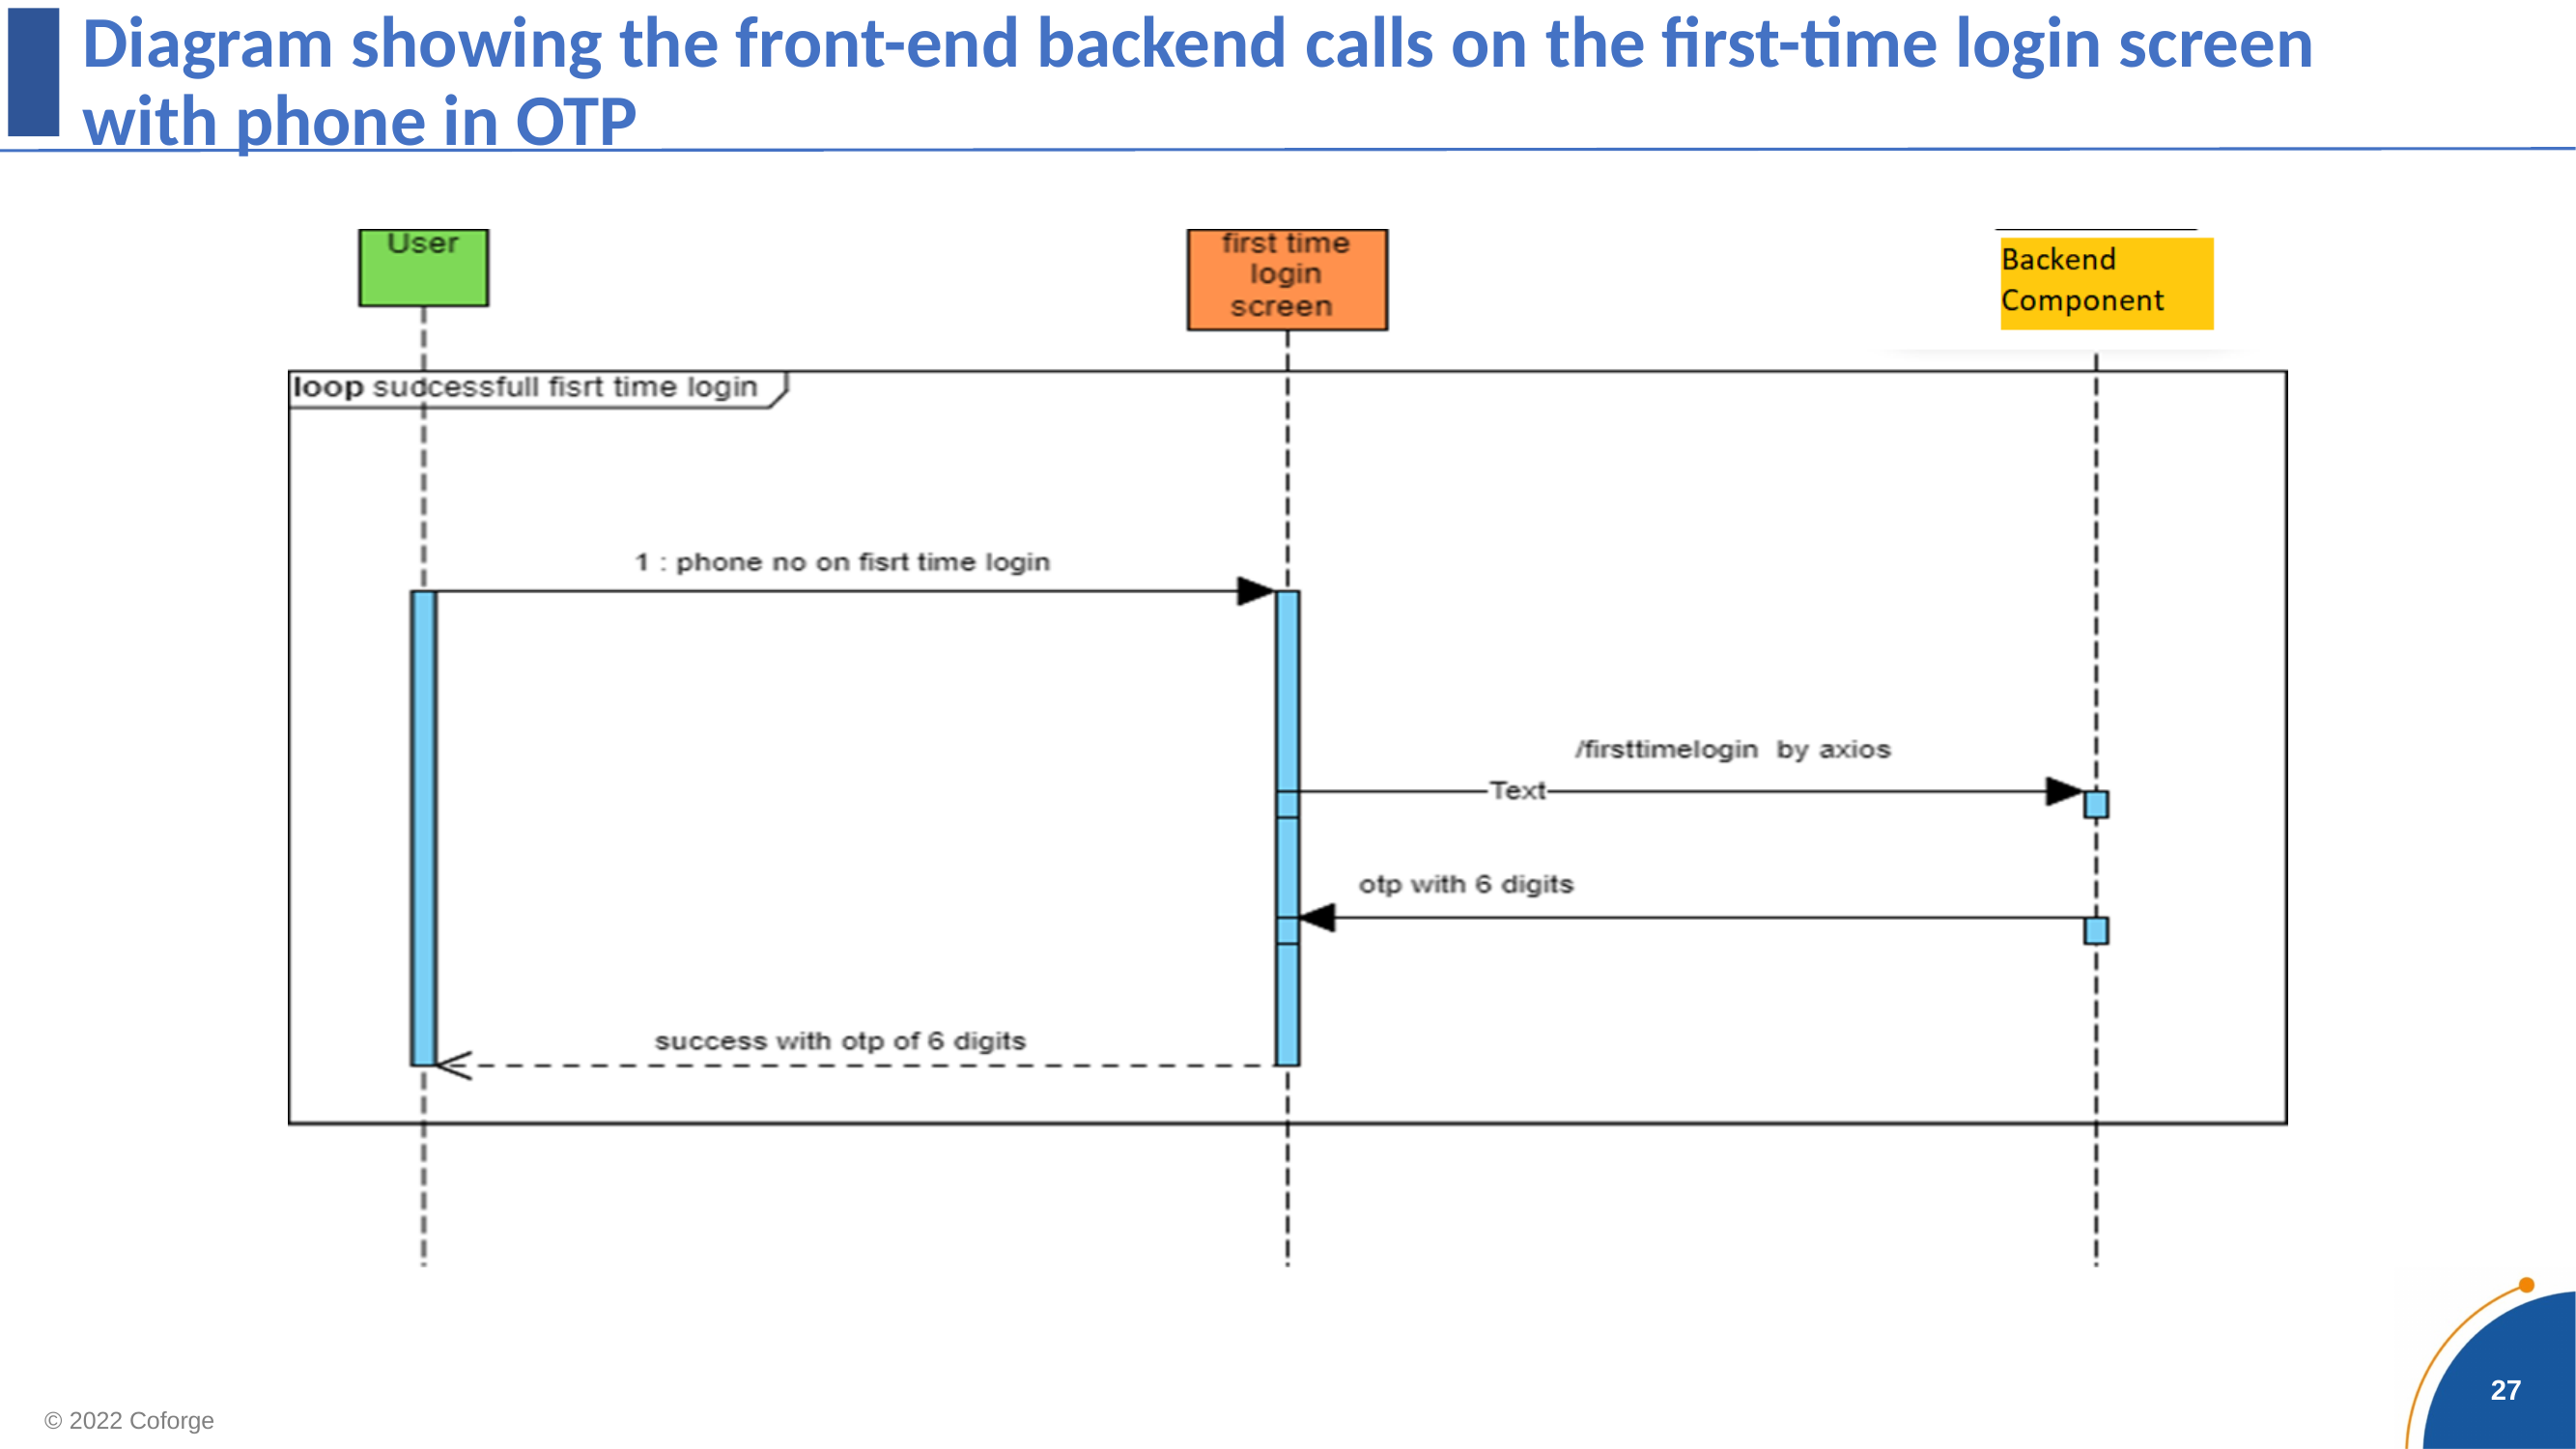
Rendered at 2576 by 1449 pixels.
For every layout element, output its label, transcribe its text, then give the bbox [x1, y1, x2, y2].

picture [288, 229, 2288, 1267]
picture [2395, 1268, 2575, 1448]
title Diagram showing the front-end backend calls on the first-time login screen with phone in OTP [68, 0, 2430, 169]
